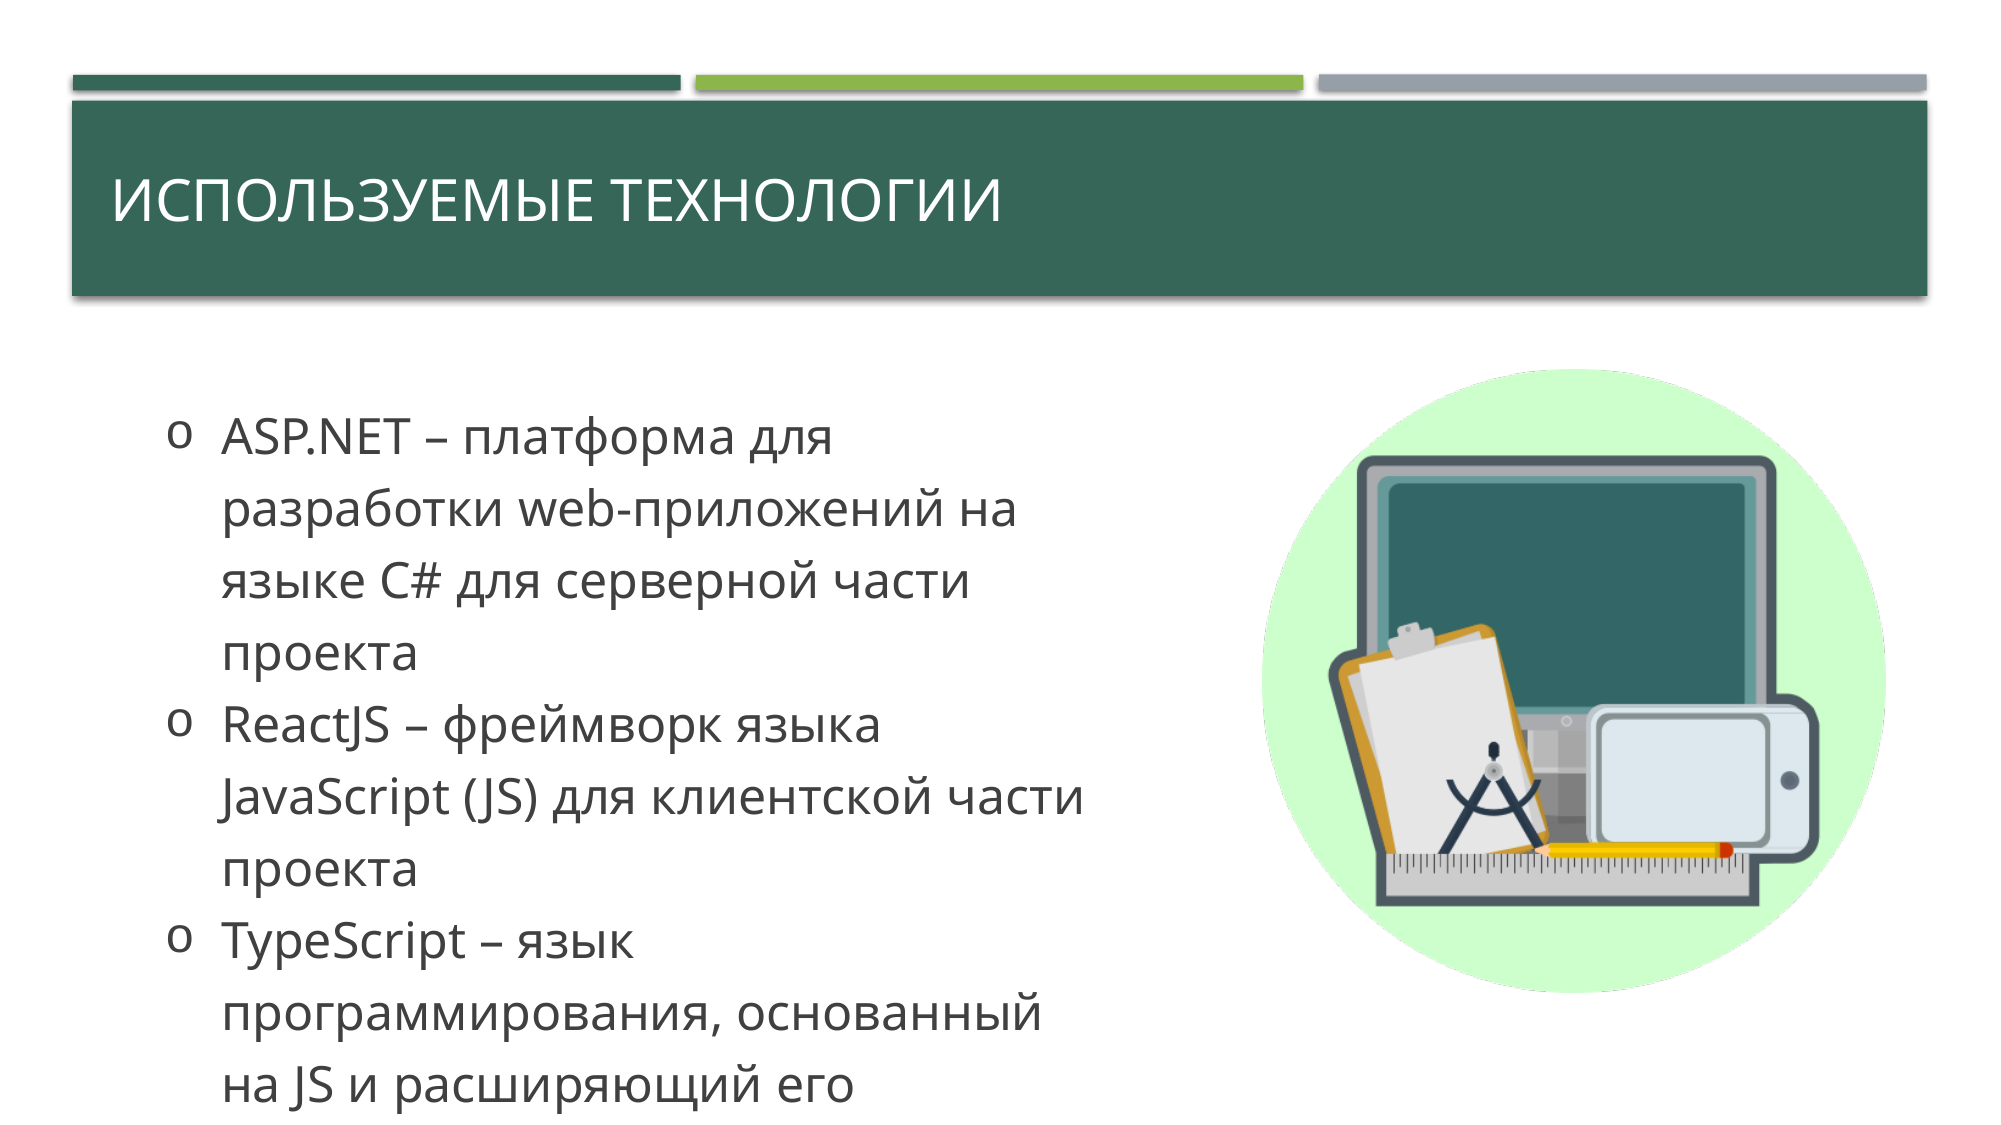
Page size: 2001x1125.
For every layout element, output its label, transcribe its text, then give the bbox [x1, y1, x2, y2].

title Используемые технологии [95, 115, 1905, 282]
text_box ASP.NET – платформа для разработки web-приложений на языке C# для серверной части проекта ReactJS – фреймворк языка JavaScript (JS) для клиентской части проекта TypeScript – язык программирования, основанный на JS и расширяющий его PostgreSQL – объектно-реляционная база данных [149, 385, 1127, 1125]
picture [1262, 369, 1886, 993]
